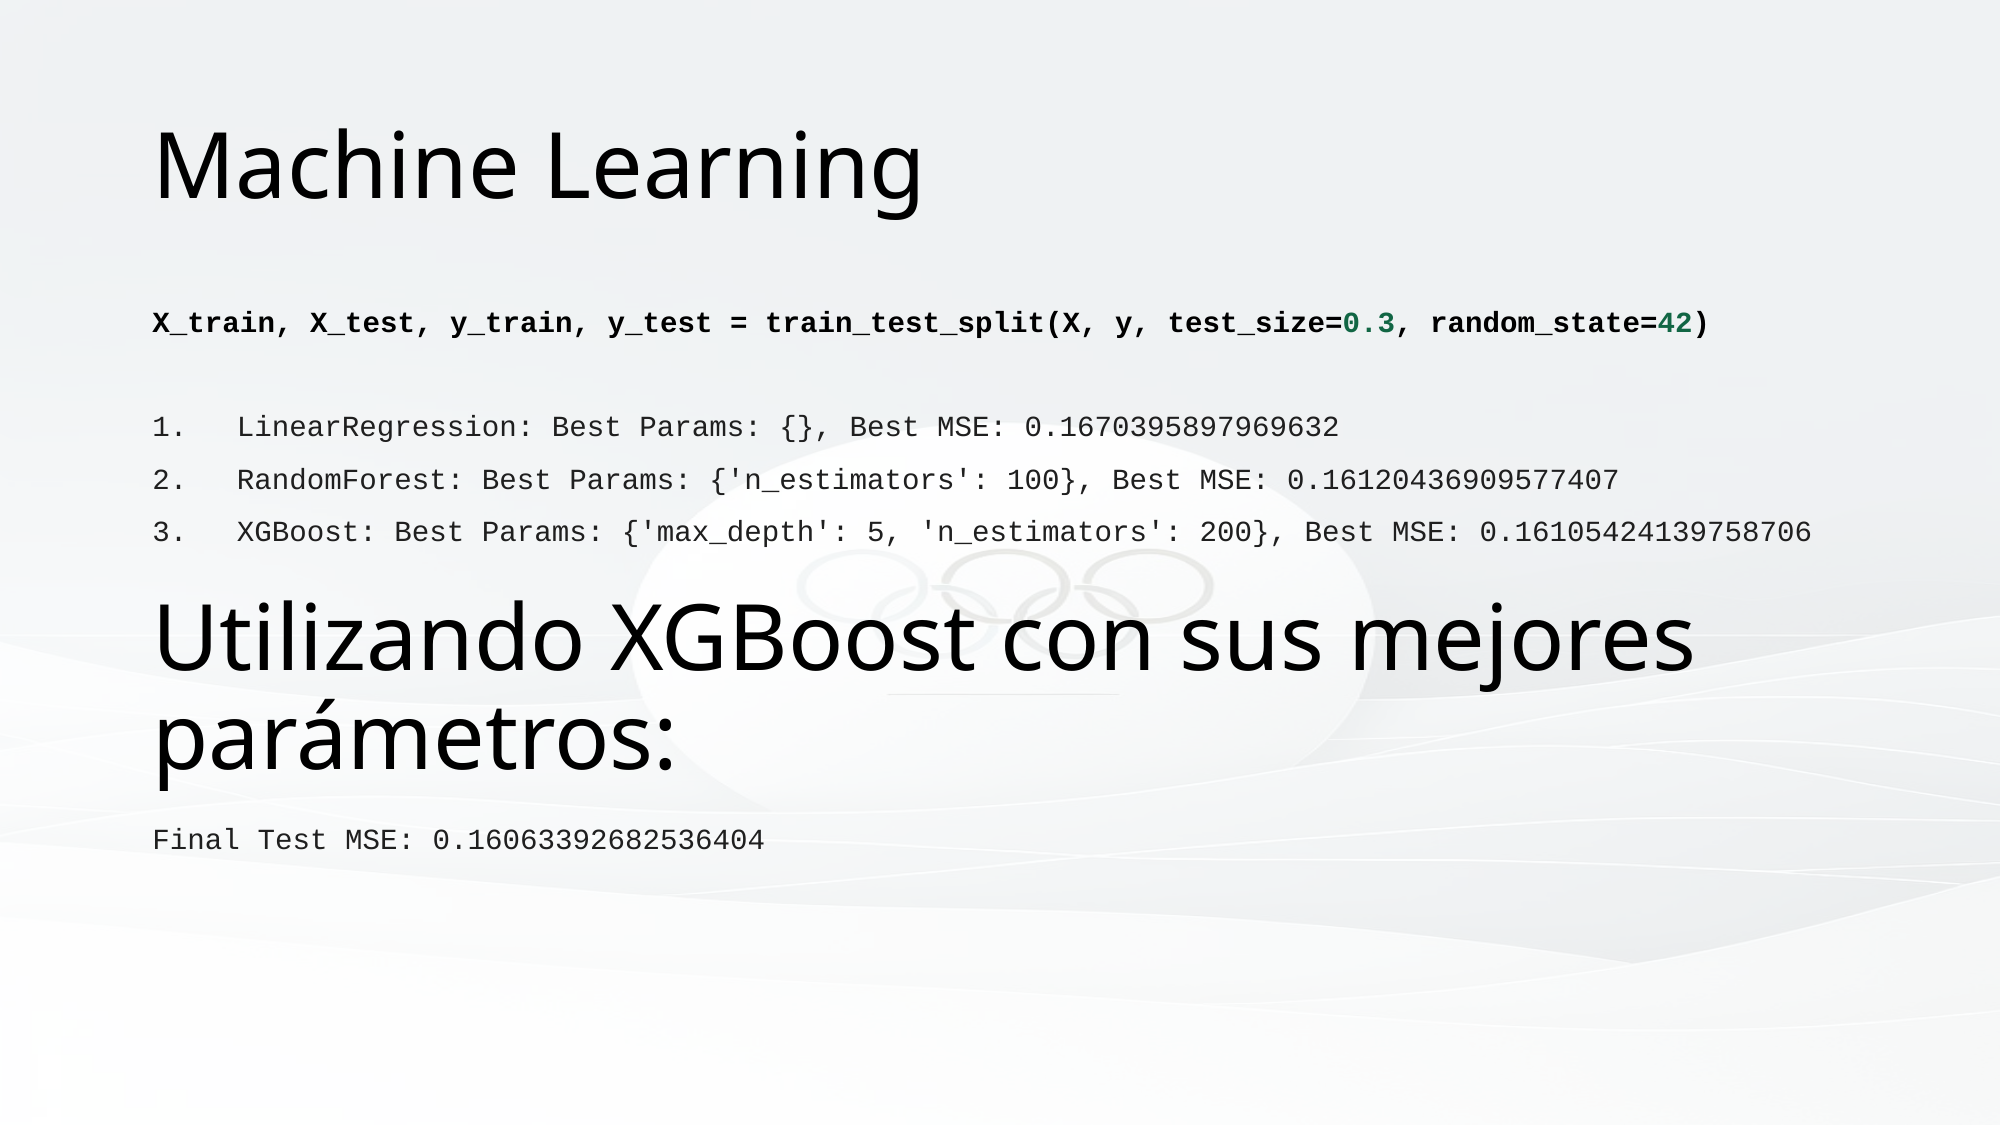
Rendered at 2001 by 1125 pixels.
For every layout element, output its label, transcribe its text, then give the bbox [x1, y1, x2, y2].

text_box Final Test MSE: 0.16063392682536404 [137, 817, 1863, 922]
list X_train, X_test, y_train, y_test = train_test_split(X, y, test_size=0.3, random_state=42) LinearRegression: Best Params: {}, Best MSE: 0.1670395897969632 RandomForest: Best Params: {'n_estimators': 100}, Best MSE: 0.16120436909577407 XGBoost: Best Params: {'max_depth': 5, 'n_estimators': 200}, Best MSE: 0.16105424139758706 [137, 299, 1863, 563]
title Machine Learning [137, 59, 1863, 278]
text_box Utilizando XGBoost con sus mejores parámetros: [137, 581, 1863, 800]
